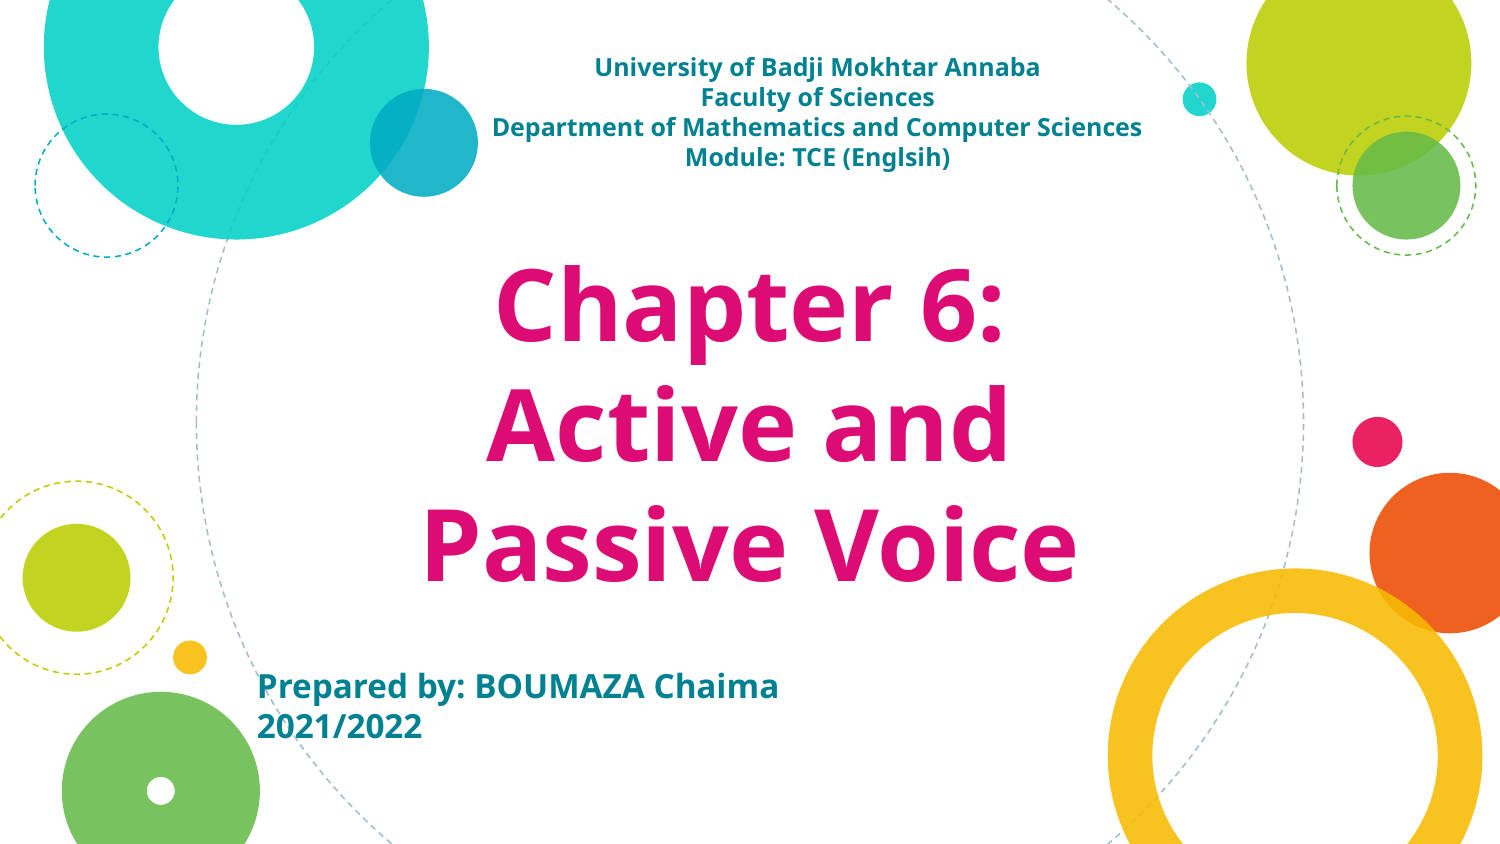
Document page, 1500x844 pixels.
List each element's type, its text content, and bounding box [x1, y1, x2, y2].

title Chapter 6: Active and Passive Voice [369, 326, 1130, 517]
text_box Prepared by: BOUMAZA Chaima 2021/2022 [242, 658, 1223, 753]
text_box University of Badji Mokhtar Annaba Faculty of Sciences Department of Mathematics and Computer Sciences Module: TCE (Englsih) [442, 43, 1193, 224]
